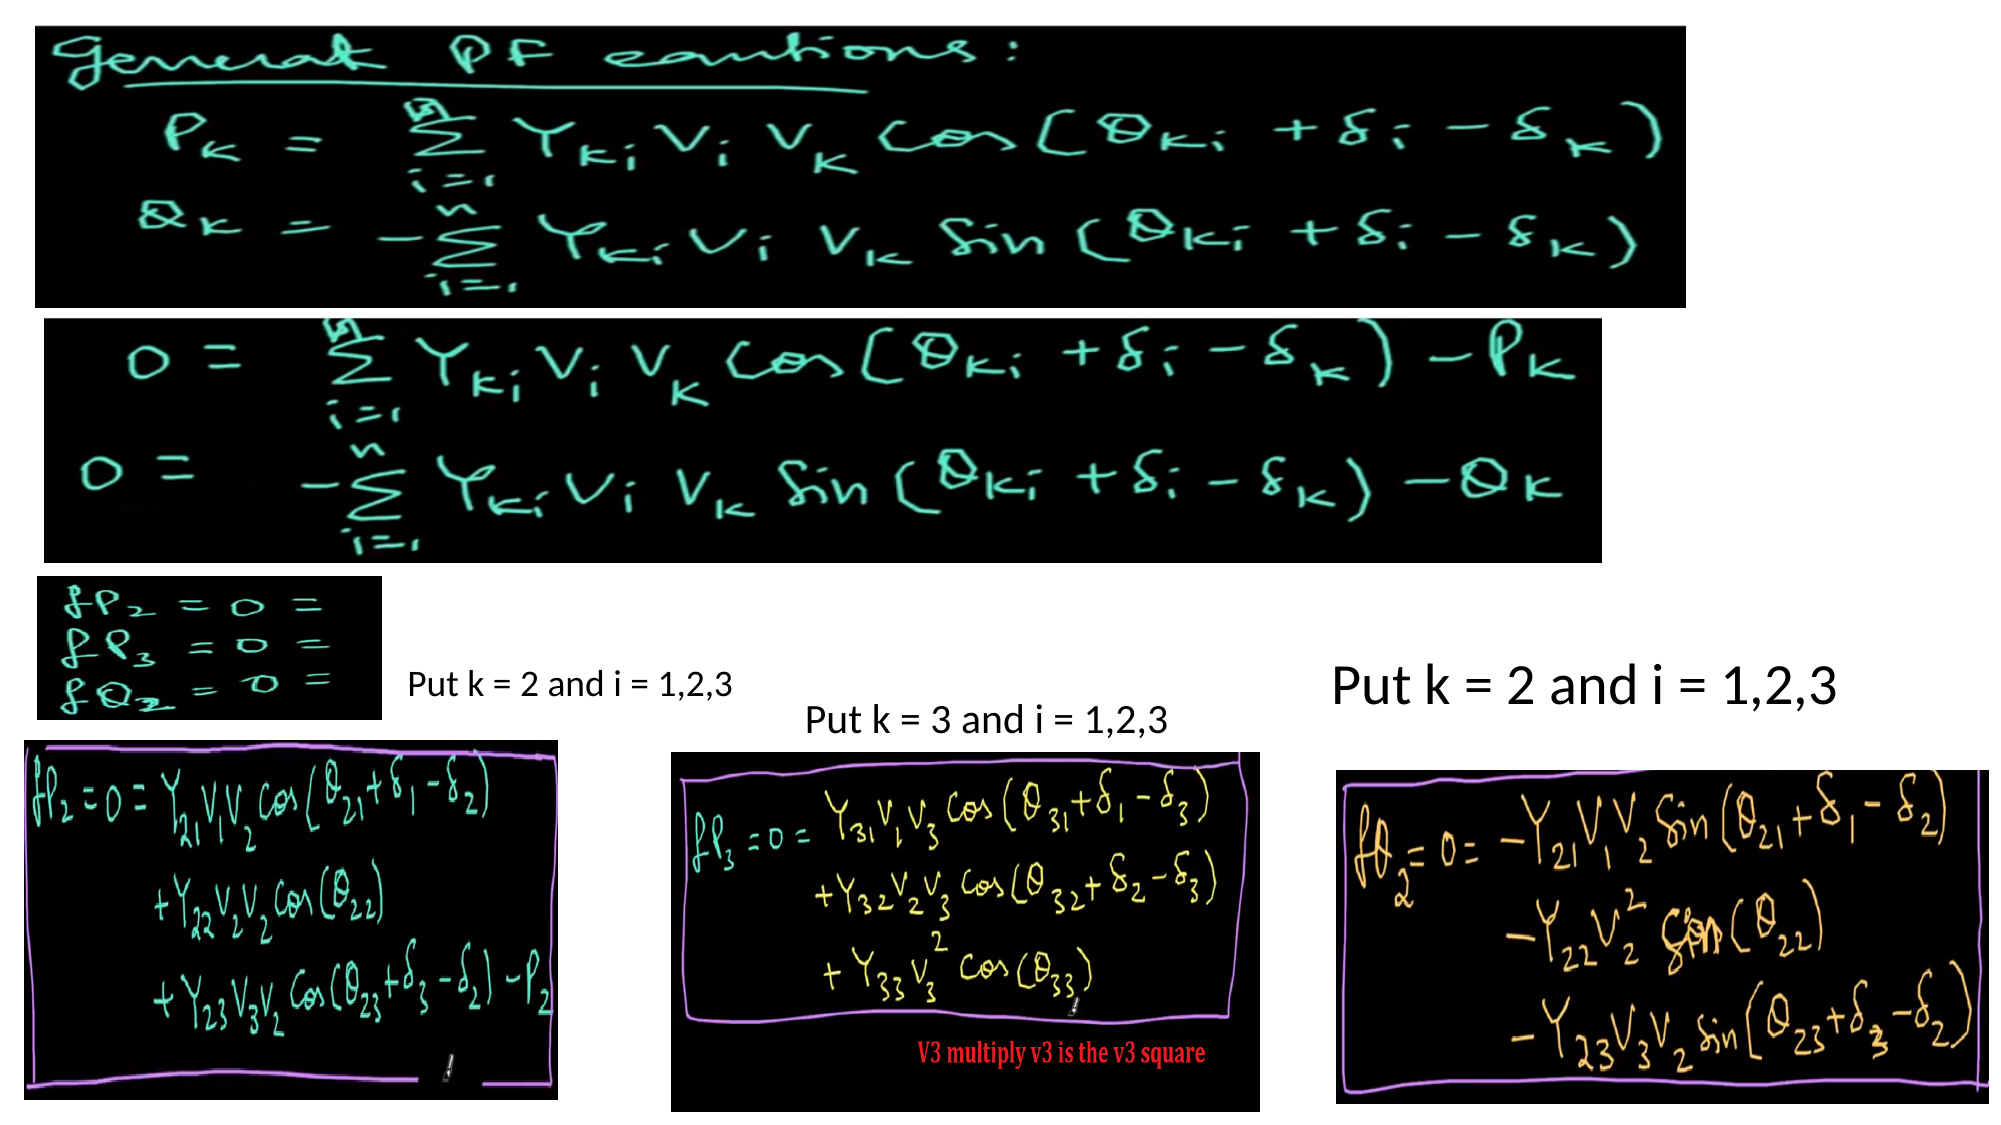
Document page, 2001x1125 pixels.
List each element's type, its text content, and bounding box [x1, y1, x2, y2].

picture [1336, 770, 1989, 1104]
picture [35, 25, 1686, 308]
text_box Put k = 2 and i = 1,2,3 [392, 652, 761, 712]
text_box Put k = 2 and i = 1,2,3 [1317, 638, 1865, 724]
picture [44, 314, 1602, 563]
text_box Put k = 3 and i = 1,2,3 [790, 684, 1359, 750]
picture [37, 576, 382, 720]
picture [671, 752, 1260, 1112]
picture [24, 740, 558, 1100]
